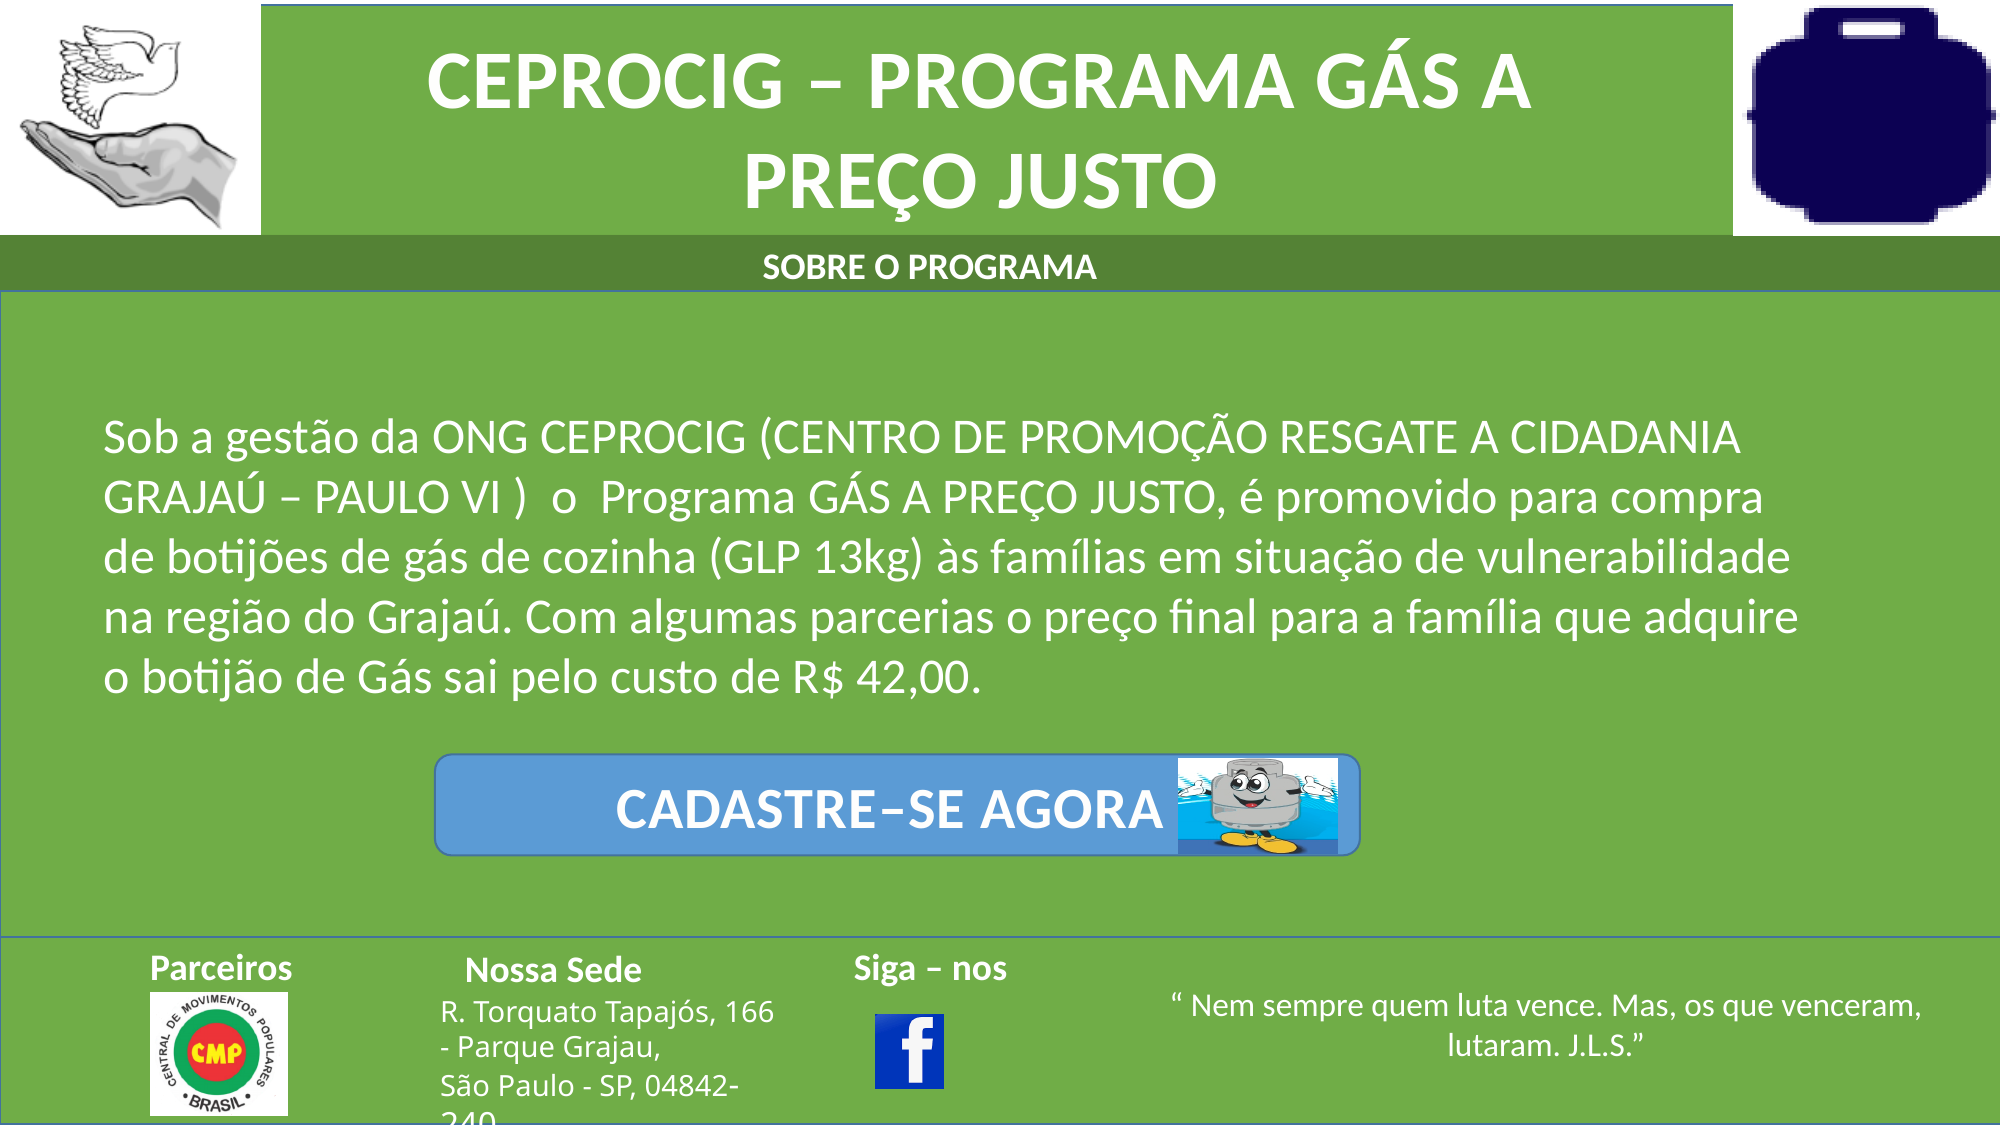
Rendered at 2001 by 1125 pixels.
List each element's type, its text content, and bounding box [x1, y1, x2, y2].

text_box R. Torquato Tapajós, 166 - Parque Grajau, São Paulo - SP, 04842-240 [425, 985, 799, 1125]
text_box Nossa Sede [449, 937, 659, 985]
picture [1733, 2, 2000, 236]
text_box [659, 938, 2000, 1125]
picture [0, 2, 261, 236]
picture [1178, 758, 1338, 854]
text_box CEPROCIG – PROGRAMA GÁS A PREÇO JUSTO [378, 17, 1584, 233]
text_box Siga – nos [838, 935, 1031, 995]
text_box Sob a gestão da ONG CEPROCIG (CENTRO DE PROMOÇÃO RESGATE A CIDADANIA GRAJAÚ – PAULO VI ) o Programa GÁS A PREÇO JUSTO, é promovido para compra de botijões de gás de cozinha (GLP 13kg) às famílias em situação de vulnerabilidade na região do Grajaú. Com algumas parcerias o preço final para a família que adquire o botijão de Gás sai pelo custo de R$ 42,00. [89, 395, 1842, 711]
text_box CADASTRE–SE AGORA [433, 753, 1361, 857]
text_box [261, 4, 1733, 233]
picture [875, 1014, 944, 1089]
text_box [0, 290, 2000, 938]
picture [150, 992, 288, 1116]
text_box SOBRE O PROGRAMA [0, 235, 2000, 290]
text_box [0, 938, 449, 1125]
text_box “ Nem sempre quem luta vence. Mas, os que venceram, lutaram. J.L.S.” [1095, 975, 1998, 1070]
text_box Parceiros [135, 935, 315, 996]
